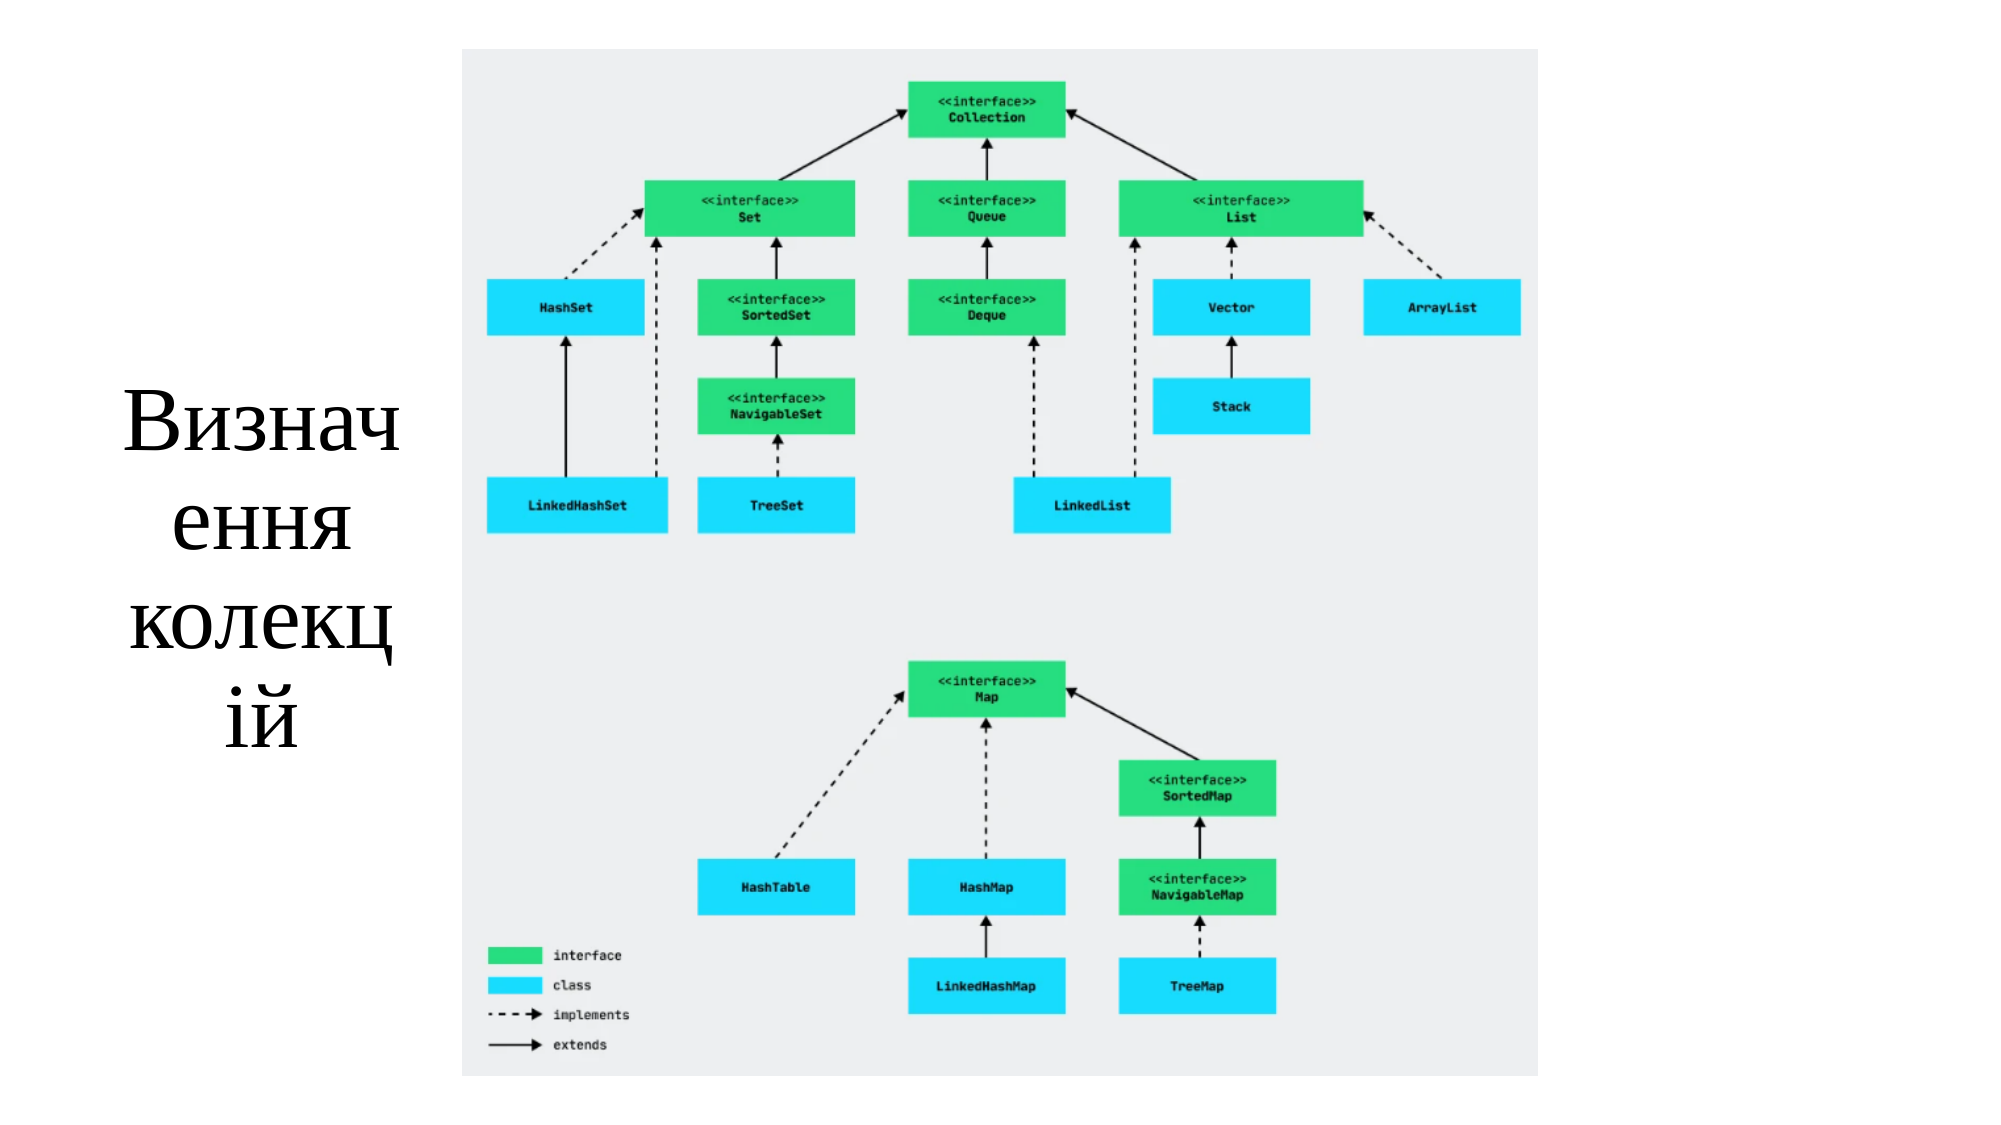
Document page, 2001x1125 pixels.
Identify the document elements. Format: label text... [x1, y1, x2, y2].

picture [462, 49, 1538, 1076]
title Визначення колекцій [112, 26, 412, 1112]
